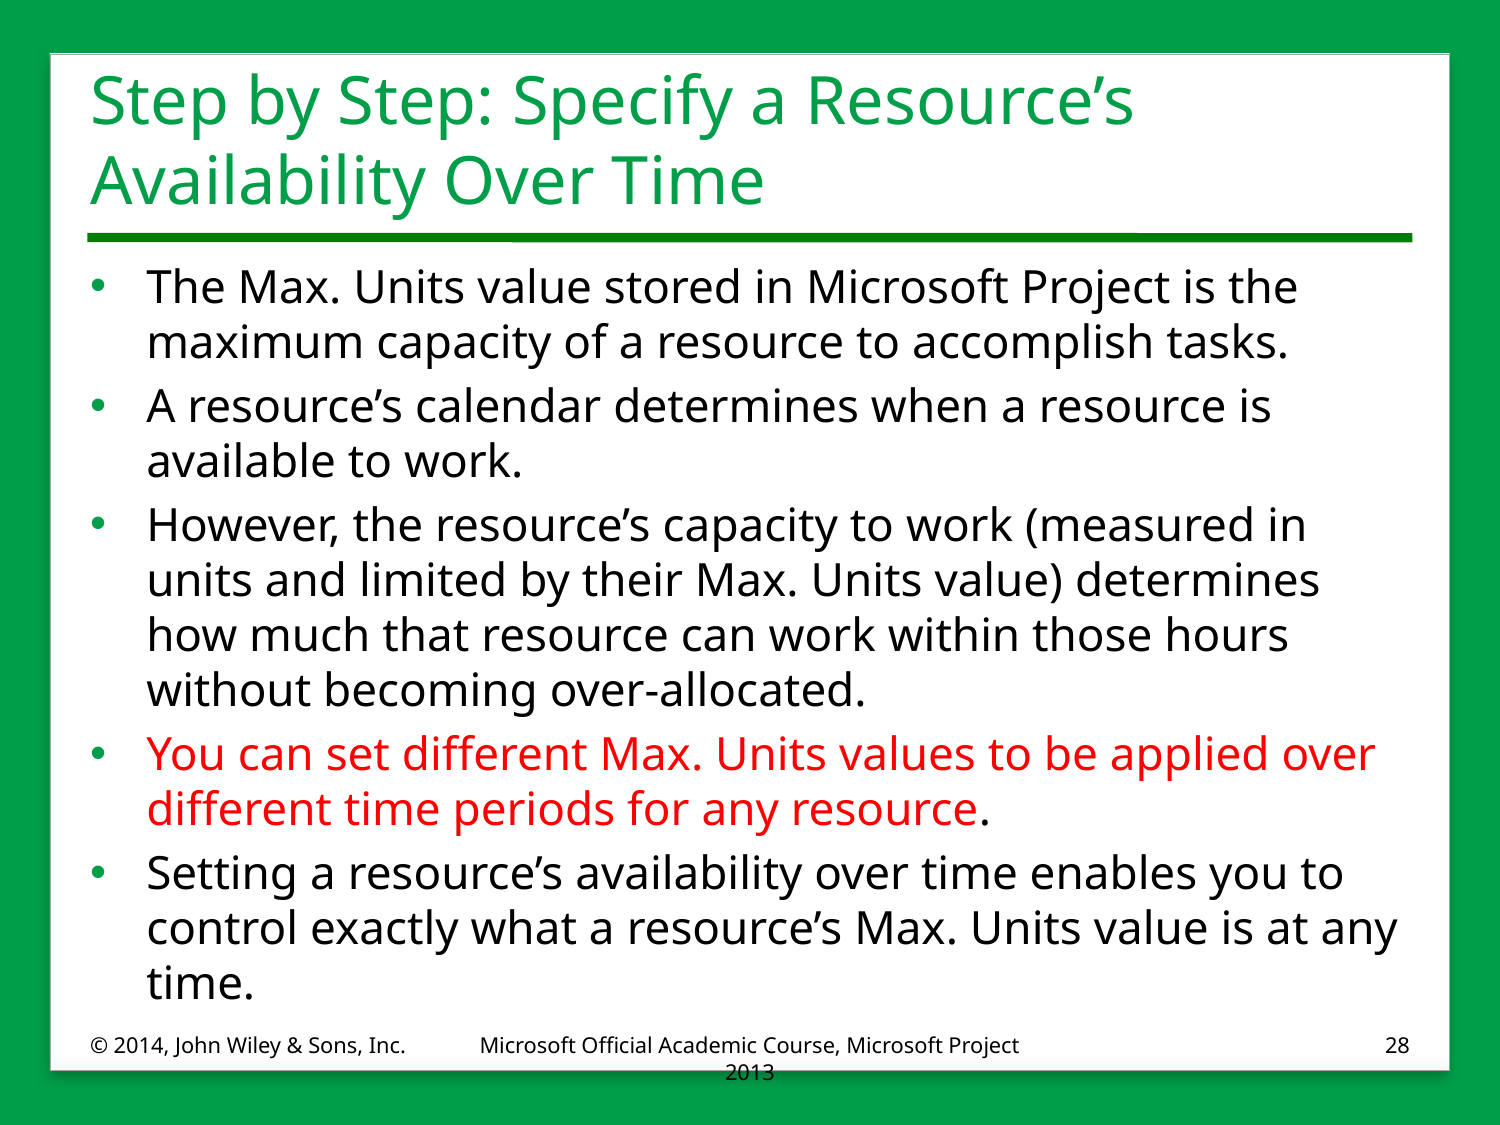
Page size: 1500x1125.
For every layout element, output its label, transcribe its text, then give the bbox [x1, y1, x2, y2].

slide_number © 2014, John Wiley & Sons, Inc. [74, 1024, 426, 1103]
list The Max. Units value stored in Microsoft Project is the maximum capacity of a resource to accomplish tasks. A resource’s calendar determines when a resource is available to work. However, the resource’s capacity to work (measured in units and limited by their Max. Units value) determines how much that resource can work within those hours without becoming over-allocated. You can set different Max. Units values to be applied over different time periods for any resource. Setting a resource’s availability over time enables you to control exactly what a resource’s Max. Units value is at any time. [75, 249, 1425, 1063]
slide_number 28 [1074, 1024, 1426, 1103]
footer Microsoft Official Academic Course, Microsoft Project 2013 [449, 1024, 1051, 1103]
title Step by Step: Specify a Resource’s Availability Over Time [74, 74, 1426, 226]
